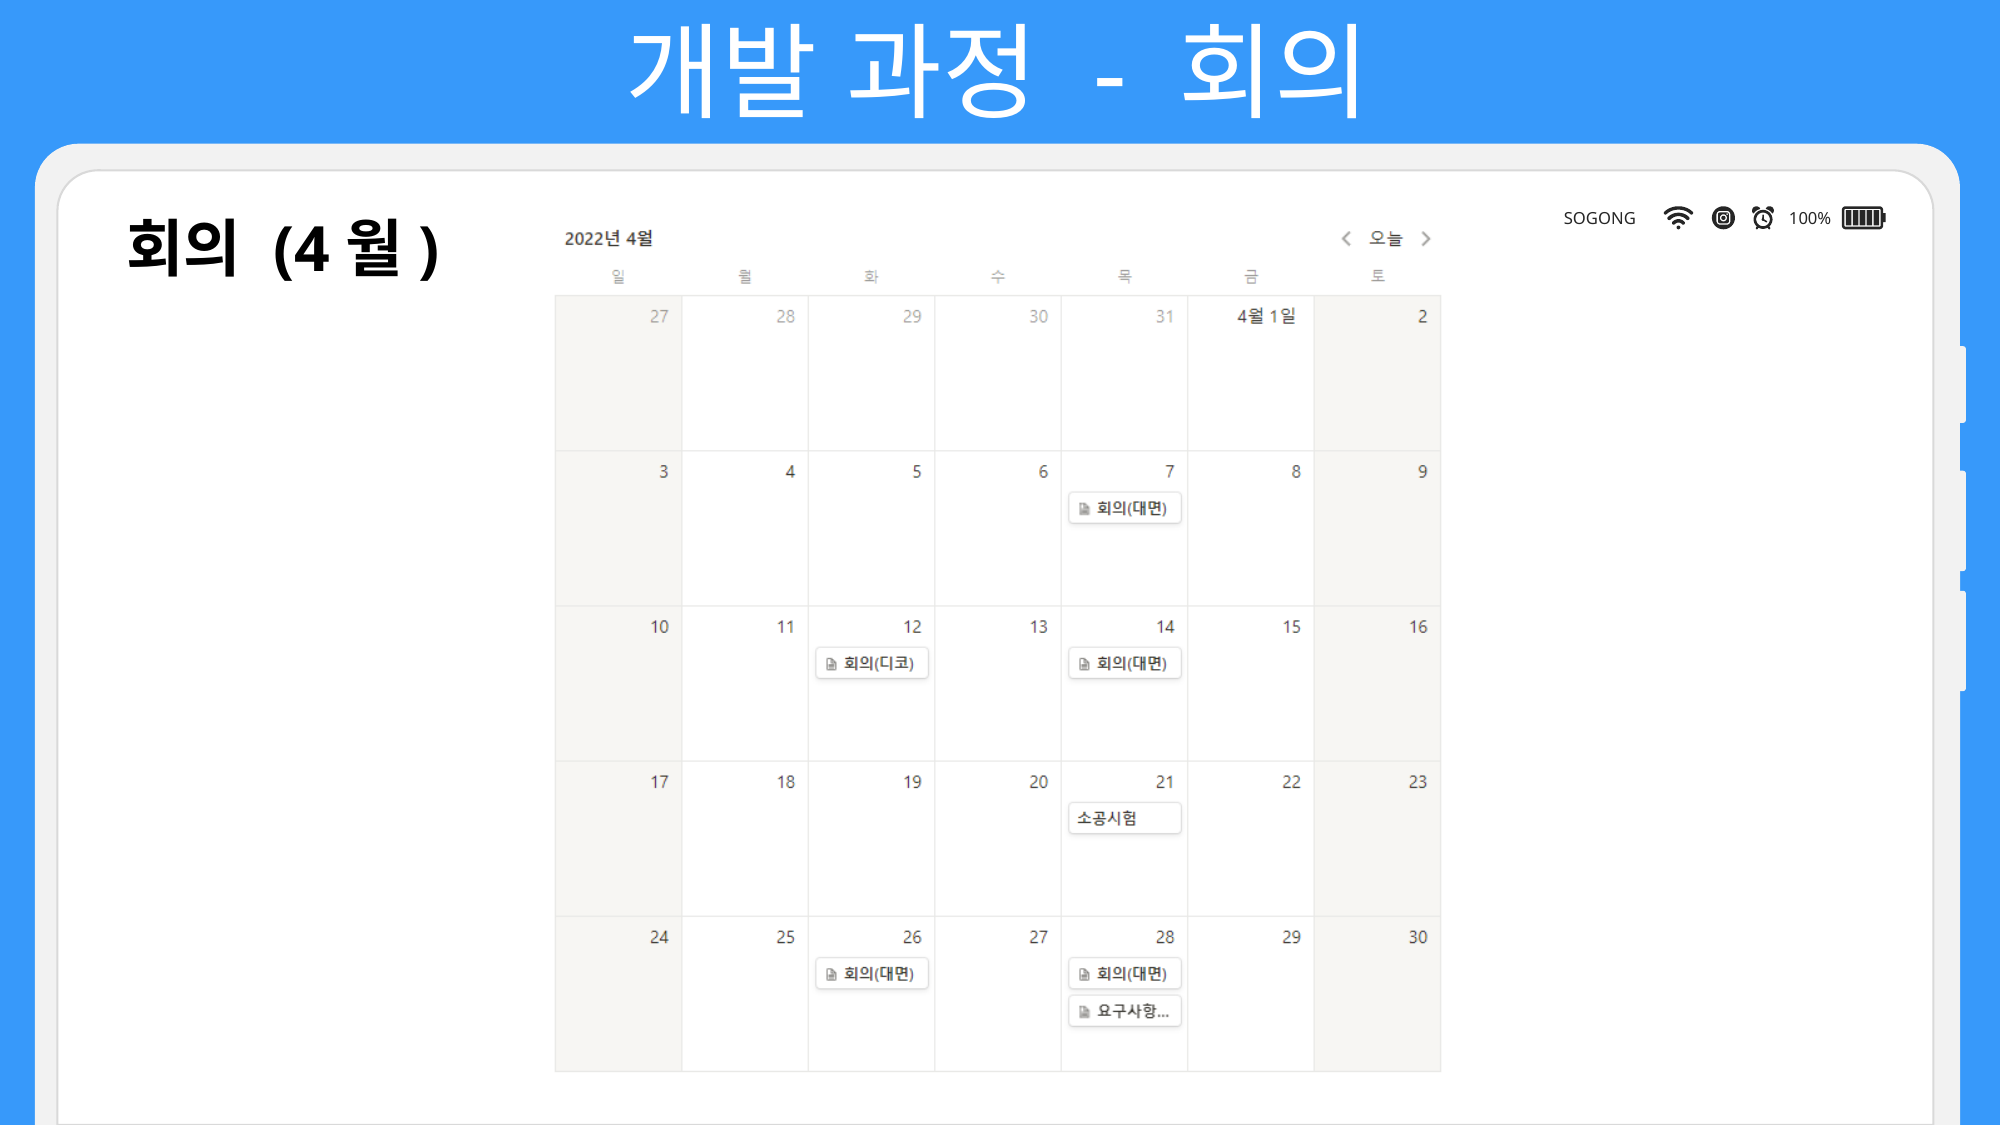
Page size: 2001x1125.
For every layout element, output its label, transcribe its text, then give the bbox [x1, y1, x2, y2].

picture [486, 215, 1509, 1106]
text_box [34, 143, 1966, 1125]
text_box 개발 과정 - 회의 [559, 0, 1438, 139]
